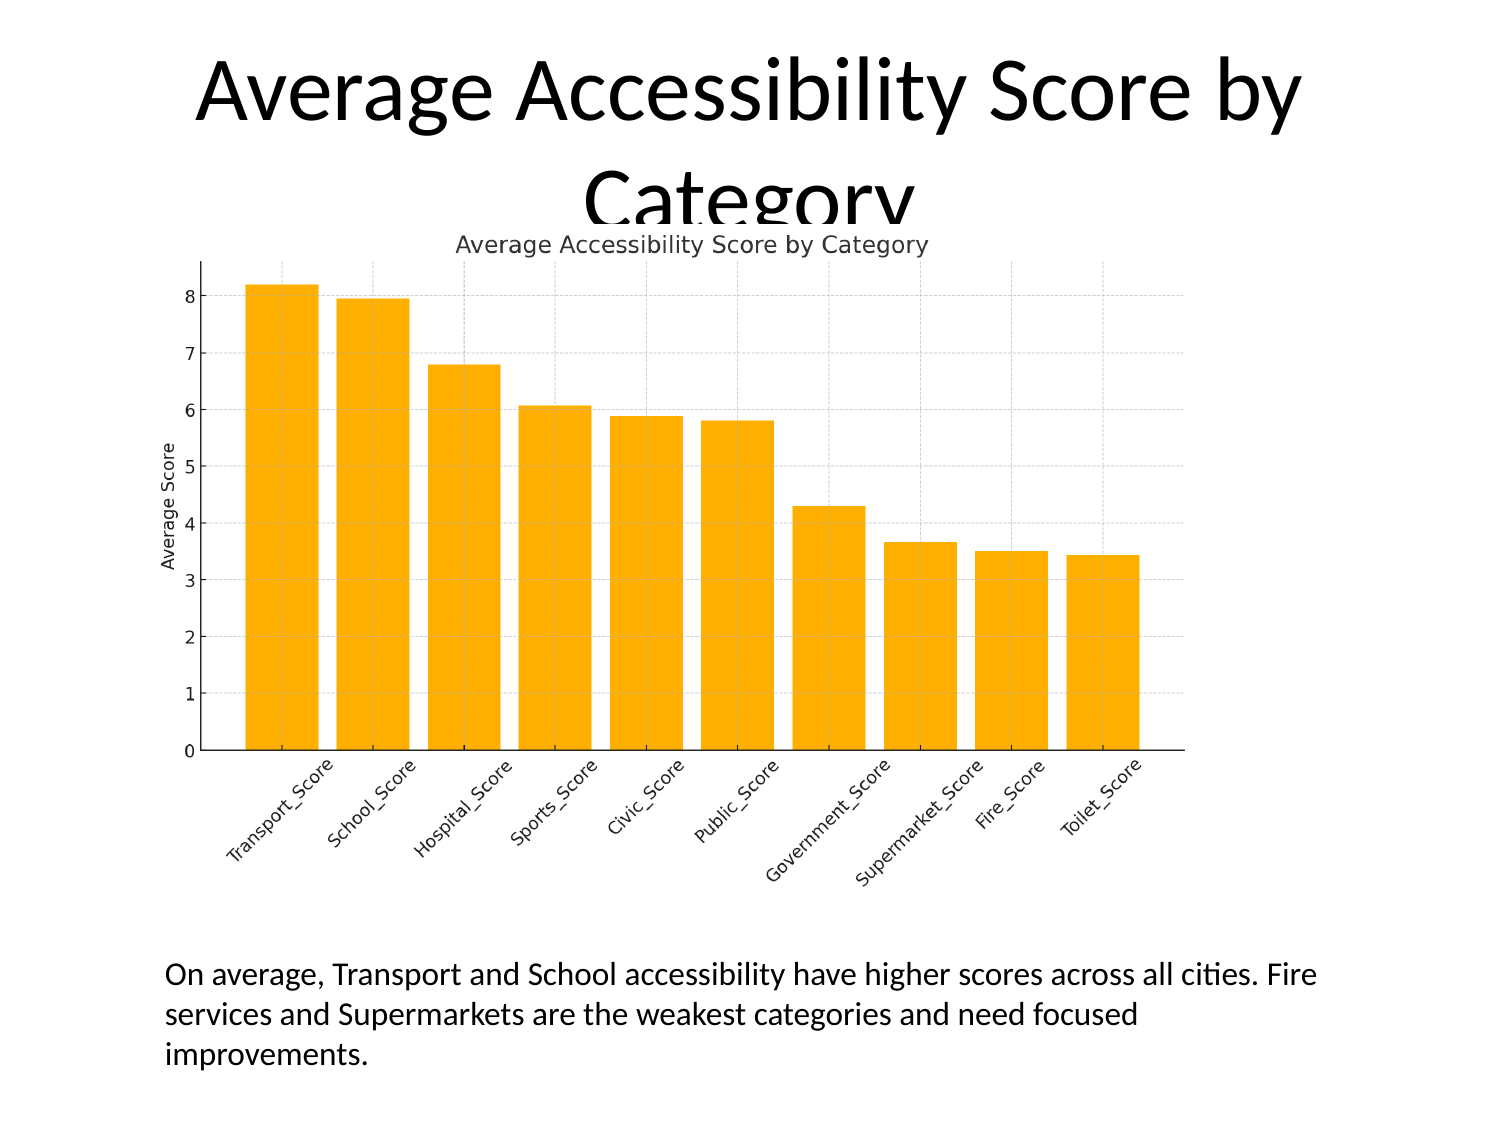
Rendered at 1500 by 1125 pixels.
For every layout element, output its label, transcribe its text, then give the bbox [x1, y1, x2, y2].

picture [149, 224, 1194, 901]
text_box On average, Transport and School accessibility have higher scores across all cities. Fire services and Supermarkets are the weakest categories and need focused improvements. [149, 899, 1350, 1080]
title Average Accessibility Score by Category [75, 45, 1425, 233]
